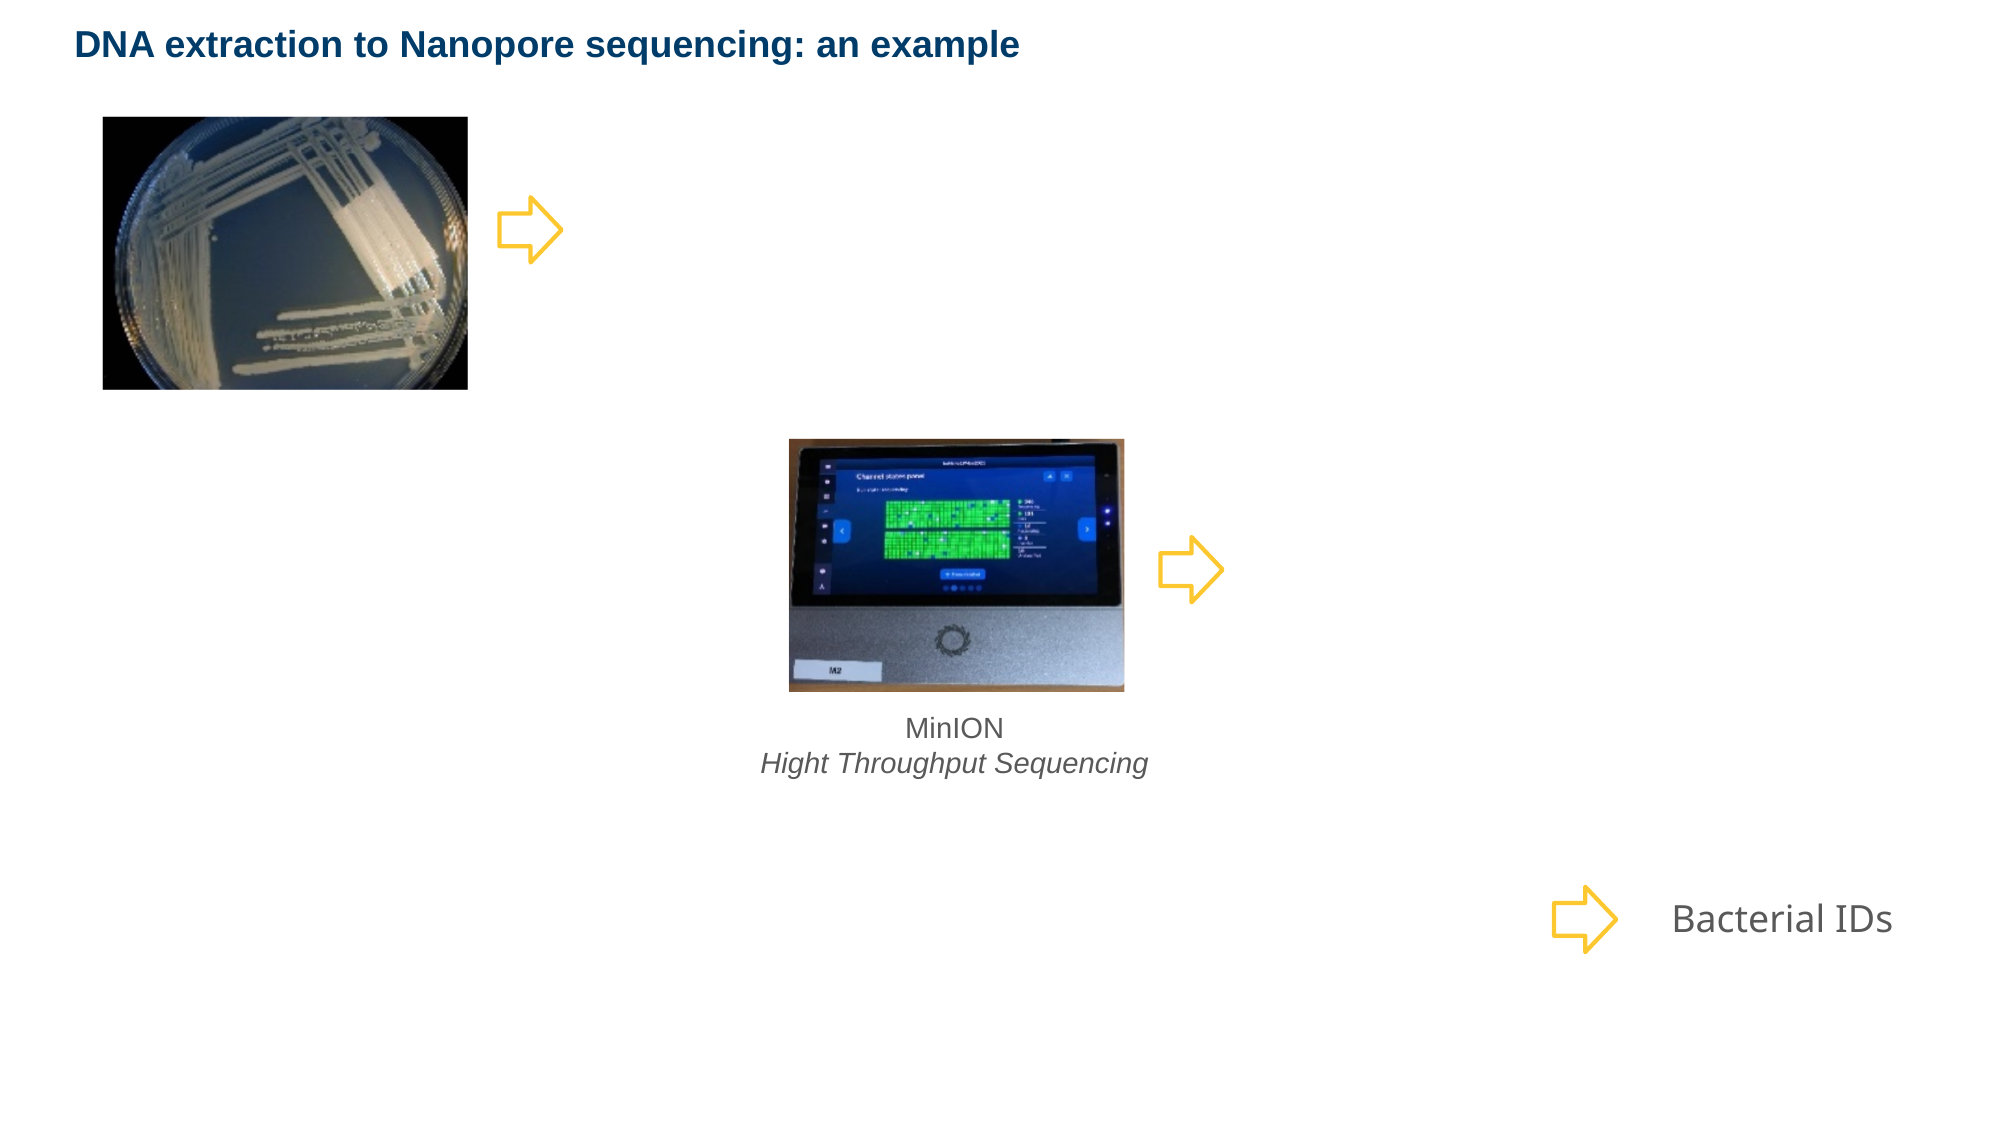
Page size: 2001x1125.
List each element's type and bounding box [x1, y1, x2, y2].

text_box [59, 6, 1922, 953]
